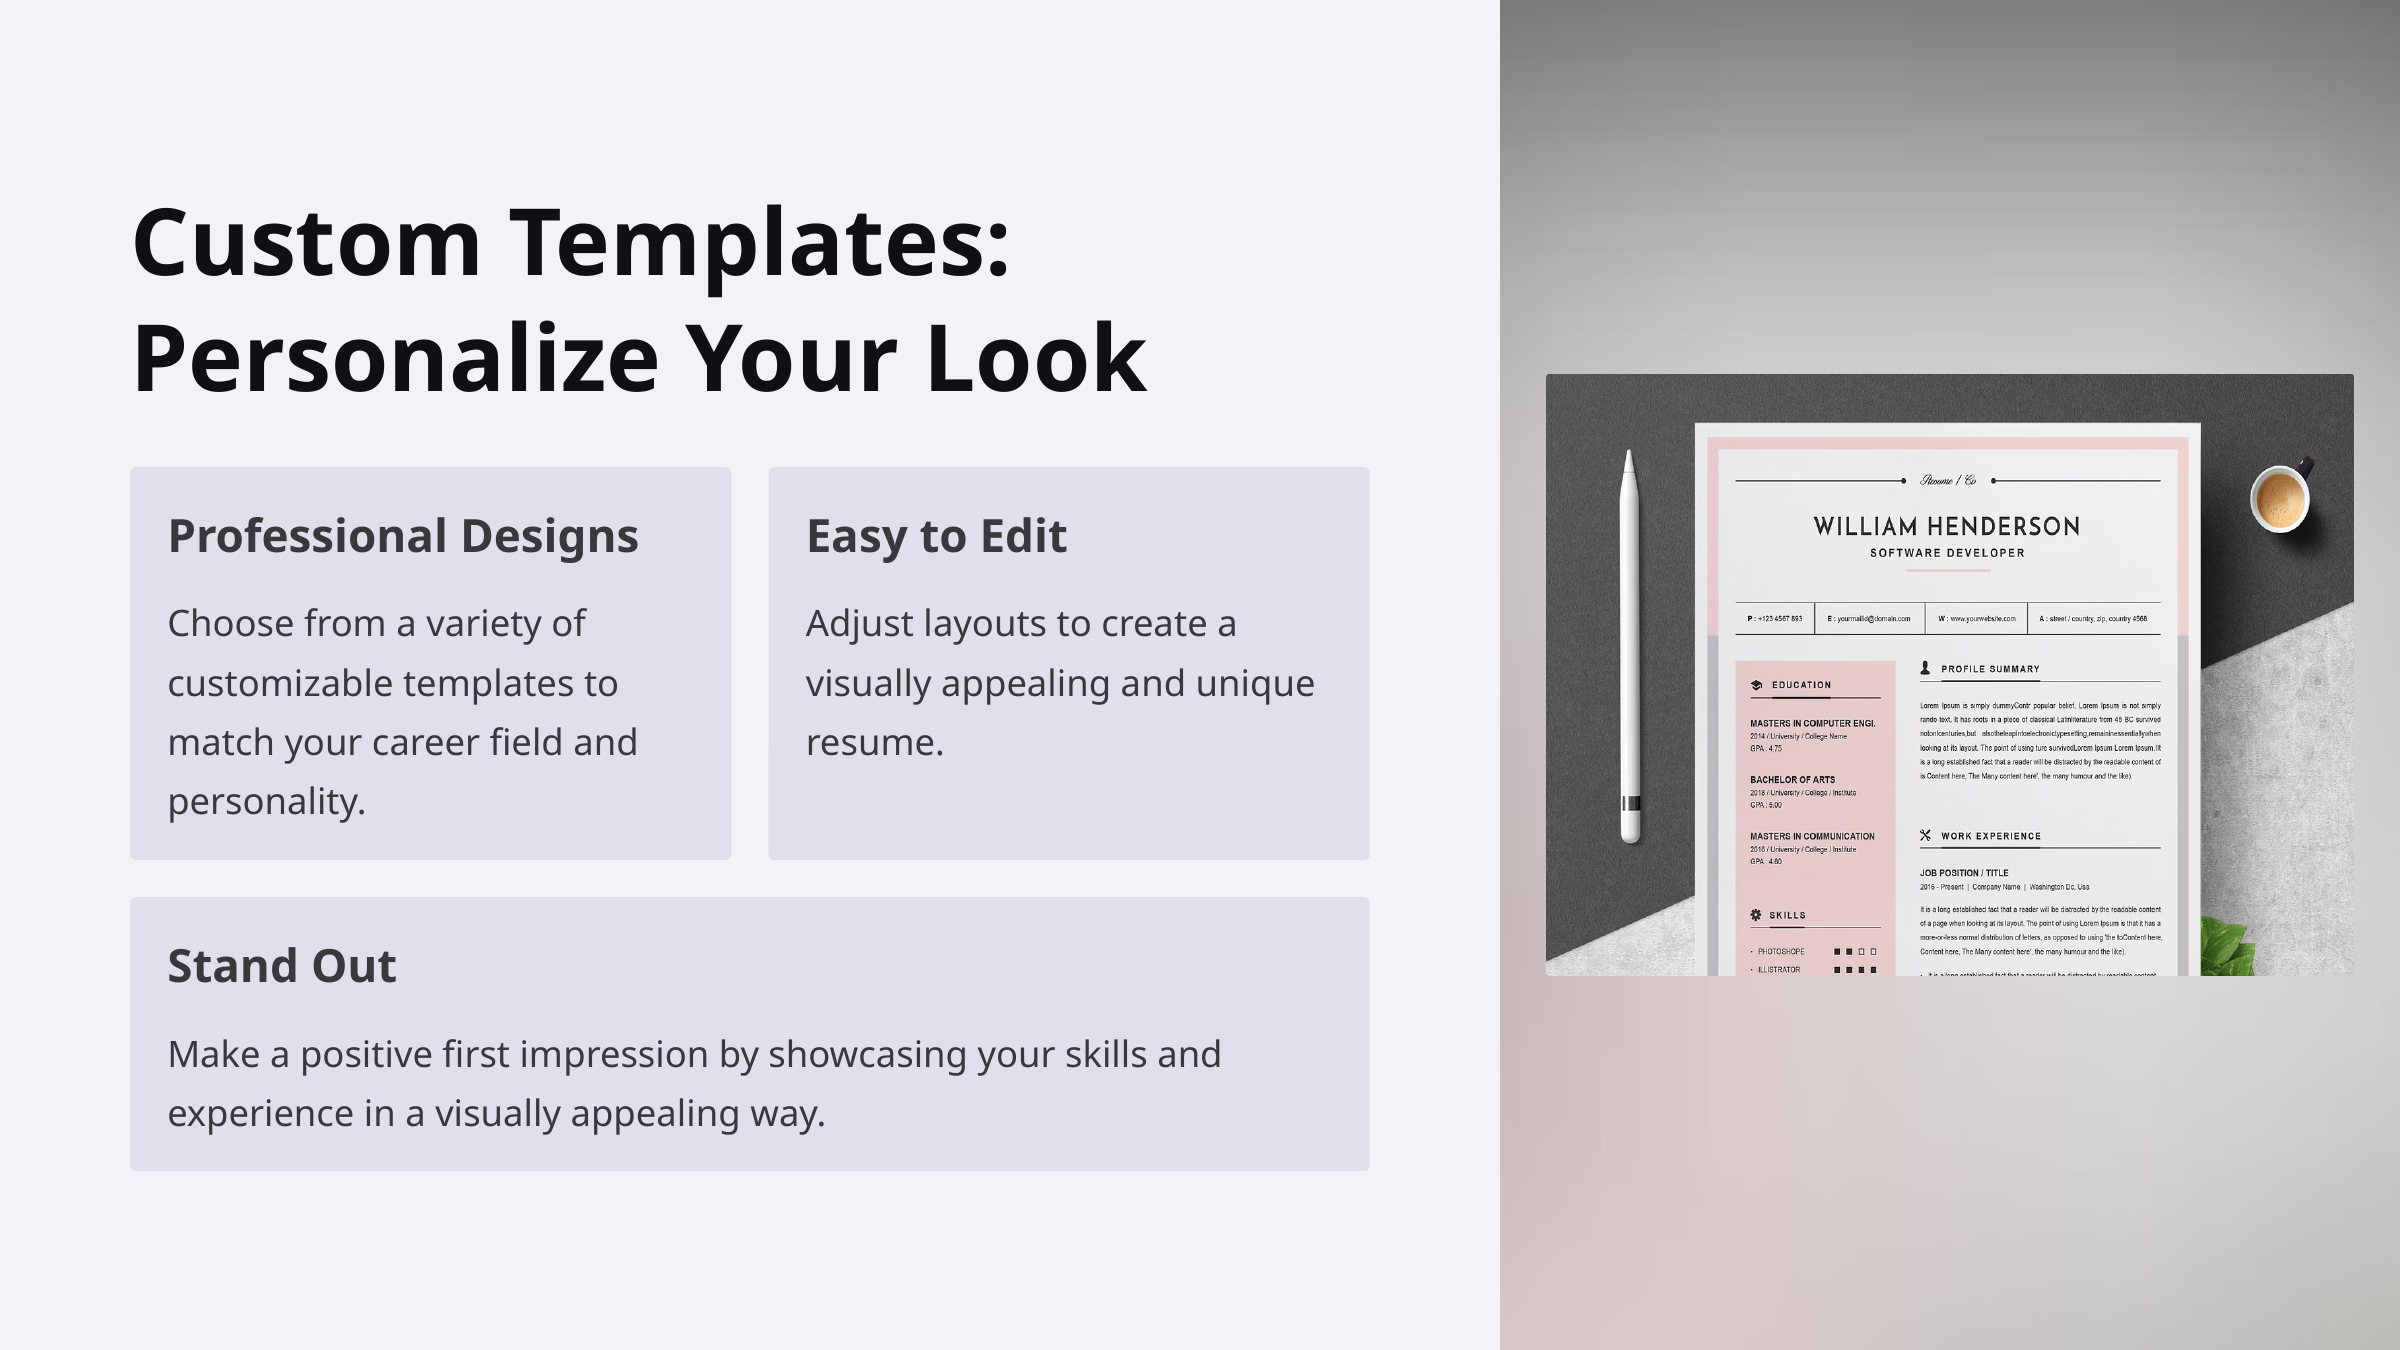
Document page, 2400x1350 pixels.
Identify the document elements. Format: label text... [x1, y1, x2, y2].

text_box Easy to Edit [805, 504, 1271, 563]
text_box Stand Out [167, 934, 633, 993]
text_box [768, 467, 1370, 861]
text_box Custom Templates: Personalize Your Look [130, 178, 1370, 412]
text_box Choose from a variety of customizable templates to match your career field and personality. [167, 584, 695, 823]
text_box Professional Designs [167, 504, 633, 563]
picture [1499, 0, 2400, 1350]
text_box Adjust layouts to create a visually appealing and unique resume. [805, 584, 1333, 823]
text_box Make a positive first impression by showcasing your skills and experience in a visually appealing way. [167, 1014, 1333, 1134]
text_box [130, 467, 732, 861]
text_box [130, 897, 1370, 1172]
